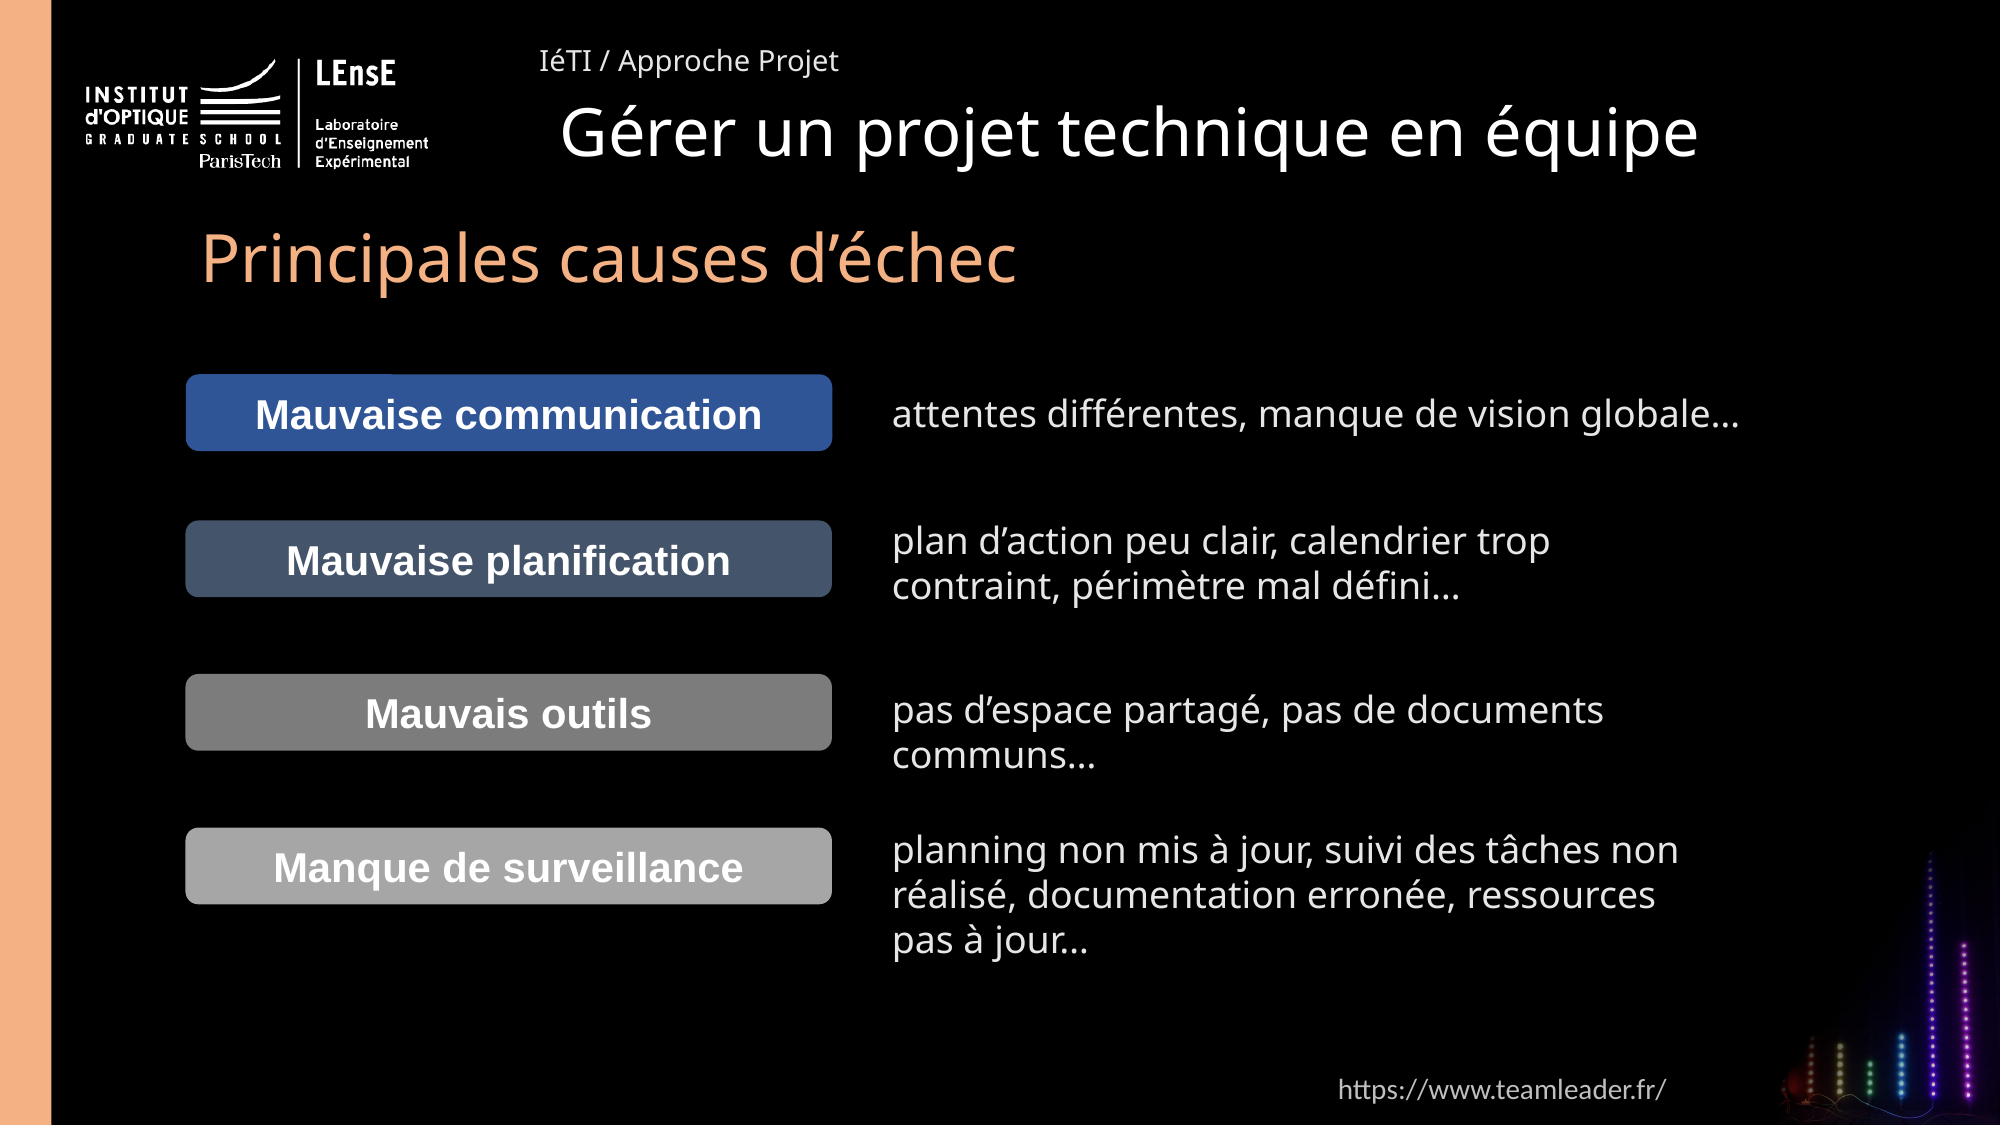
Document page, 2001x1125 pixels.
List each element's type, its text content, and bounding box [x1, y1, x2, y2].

text_box Mauvais outils [185, 673, 832, 751]
text_box pas d’espace partagé, pas de documents communs… [877, 678, 1723, 784]
text_box attentes différentes, manque de vision globale… [877, 382, 1829, 442]
text_box Mauvaise planification [185, 520, 832, 598]
text_box Mauvaise communication [185, 374, 833, 452]
text_box Manque de surveillance [185, 827, 832, 905]
picture [1756, 781, 2000, 1125]
text_box plan d’action peu clair, calendrier trop contraint, périmètre mal défini… [877, 509, 1723, 615]
text_box Principales causes d’échec [185, 208, 1569, 304]
text_box [0, 0, 52, 1125]
text_box https://www.teamleader.fr/ [1323, 1062, 1756, 1113]
picture [51, 23, 463, 192]
text_box IéTI / Approche Projet [524, 34, 855, 85]
text_box Gérer un projet technique en équipe [544, 82, 1717, 178]
text_box planning non mis à jour, suivi des tâches non réalisé, documentation erronée, ressources pas à jour… [877, 818, 1723, 969]
